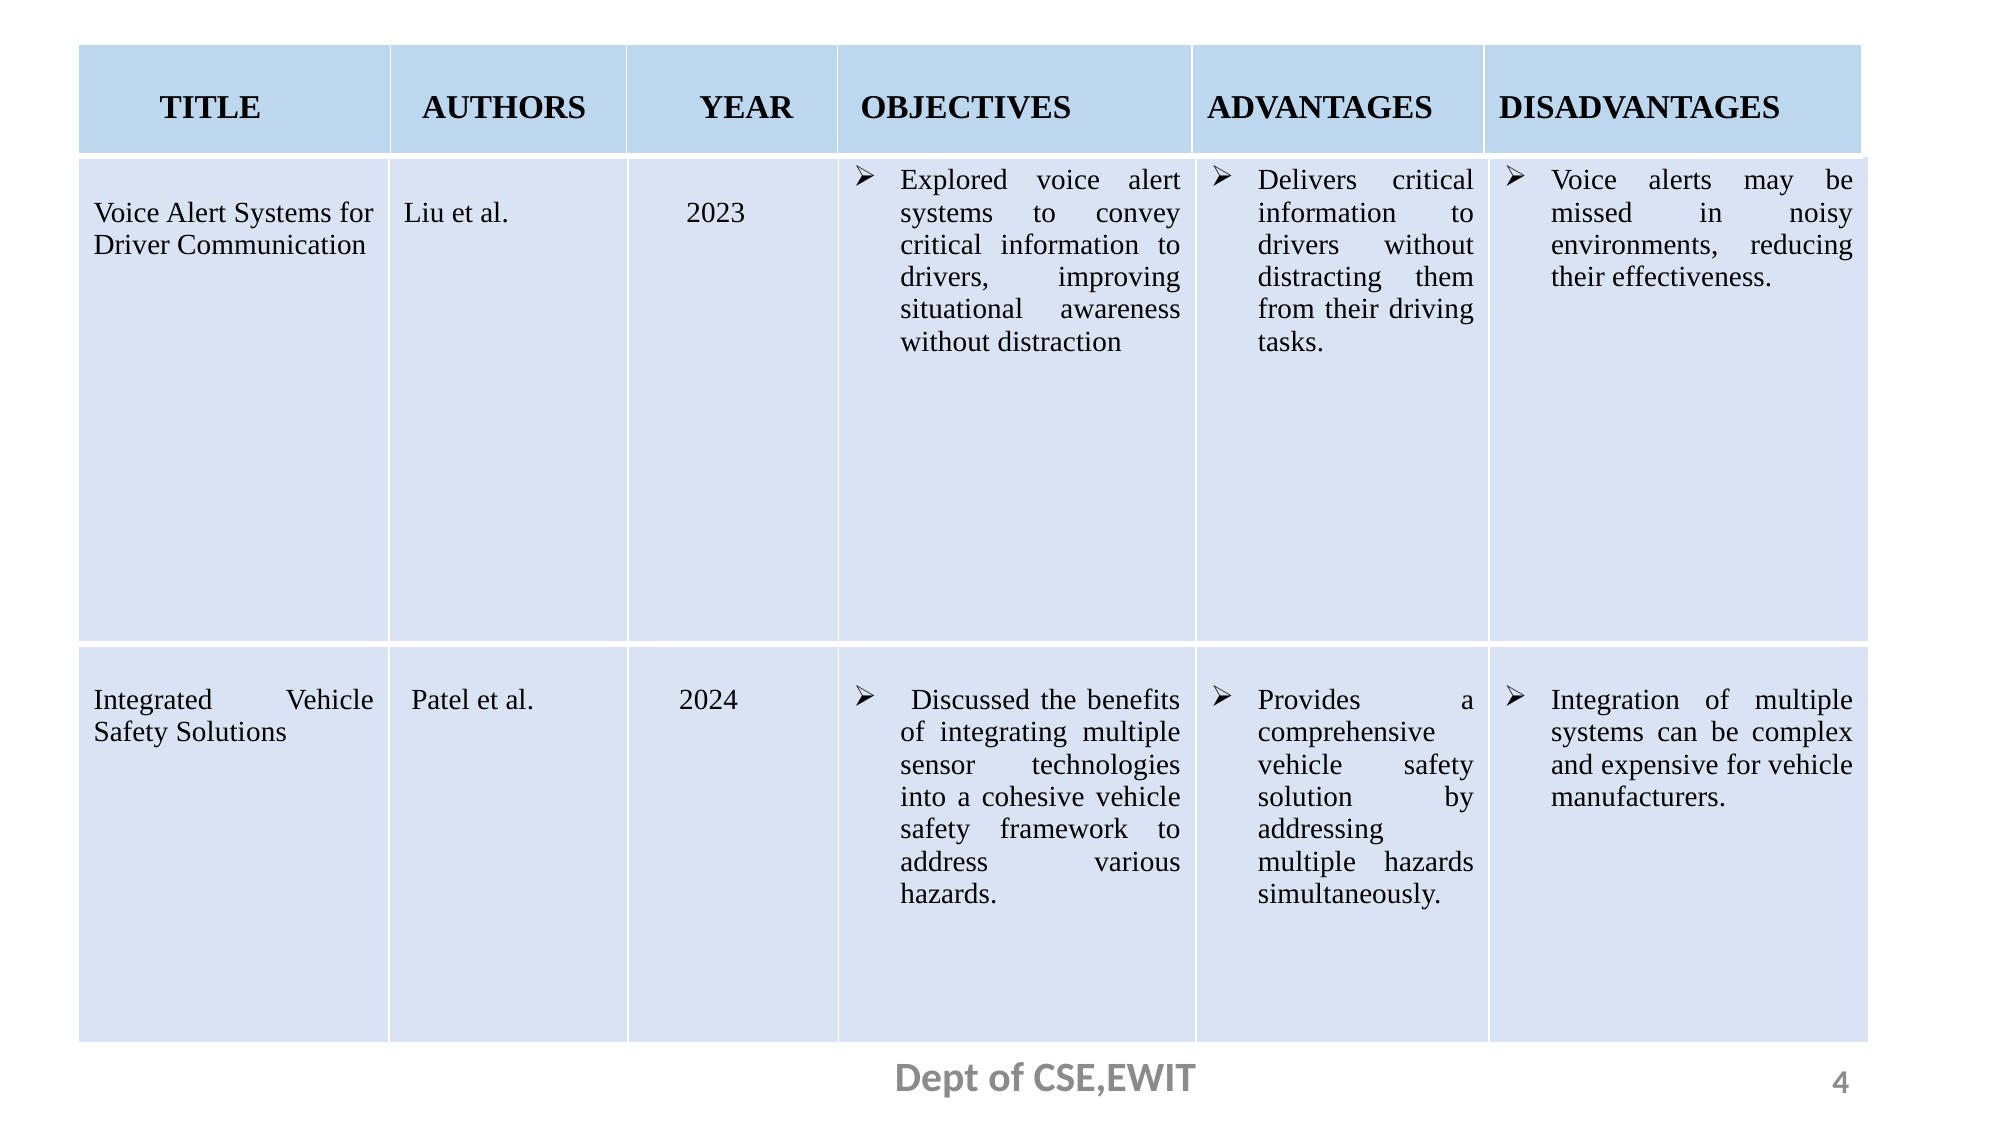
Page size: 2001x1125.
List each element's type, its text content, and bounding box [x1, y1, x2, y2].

table_header Voice alerts may be missed in noisy environments, reducing their effectiveness. [1490, 157, 1868, 641]
text_box 4 [1817, 1052, 1906, 1108]
table_header YEAR [627, 45, 837, 153]
table_header Delivers critical information to drivers without distracting them from their driving tasks. [1197, 159, 1488, 641]
table_cell Integrated Vehicle Safety Solutions [79, 647, 388, 1042]
table_header Explored voice alert systems to convey critical information to drivers, improving situational awareness without distraction [839, 159, 1195, 641]
table_cell Patel et al. [390, 647, 627, 1042]
table_cell Provides a comprehensive vehicle safety solution by addressing multiple hazards simultaneously. [1197, 647, 1488, 1042]
table_header AUTHORS [391, 45, 626, 153]
table_header ADVANTAGES [1193, 45, 1483, 153]
table_cell Discussed the benefits of integrating multiple sensor technologies into a cohesive vehicle safety framework to address various hazards. [839, 647, 1195, 1042]
table_header Voice Alert Systems for Driver Communication [79, 159, 388, 641]
table_header OBJECTIVES [838, 45, 1191, 153]
table_header DISADVANTAGES [1485, 45, 1861, 153]
table_cell Integration of multiple systems can be complex and expensive for vehicle manufacturers. [1490, 647, 1868, 1042]
table_header 2023 [629, 159, 838, 641]
table_header Liu et al. [390, 159, 627, 641]
text_box Dept of CSE,EWIT [802, 1042, 1299, 1108]
table_header TITLE [79, 45, 390, 153]
table_cell 2024 [629, 647, 838, 1042]
